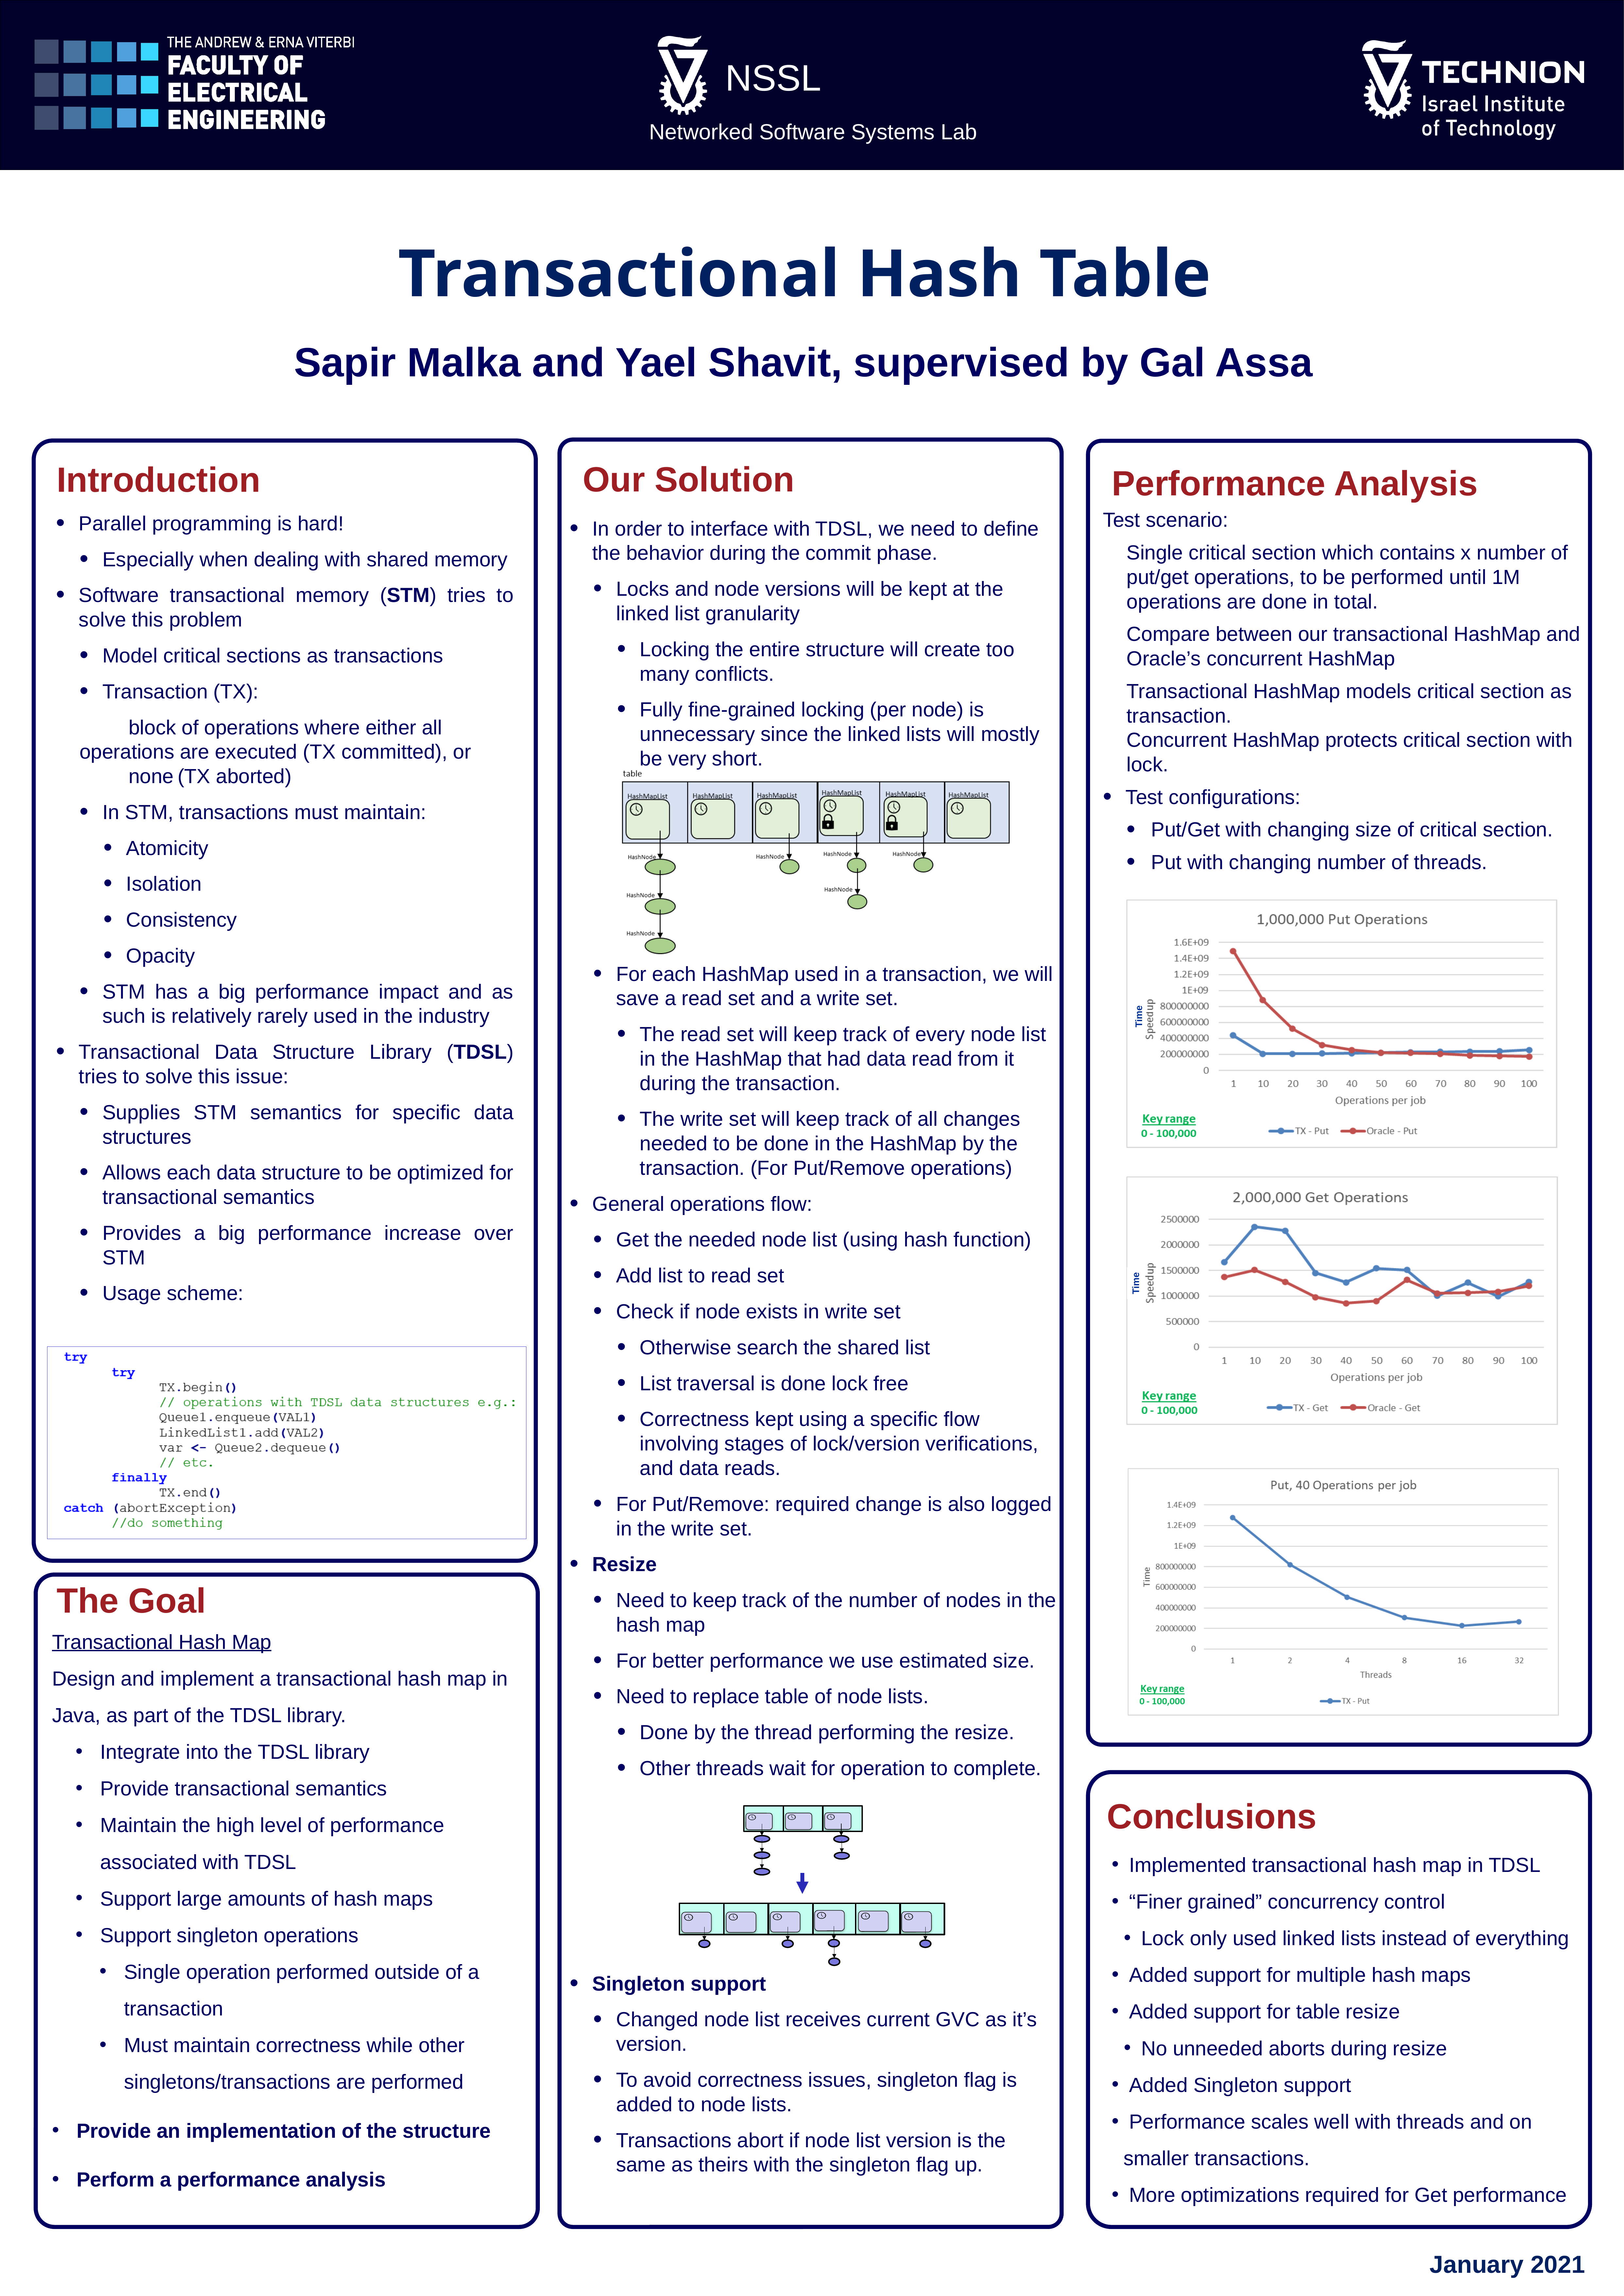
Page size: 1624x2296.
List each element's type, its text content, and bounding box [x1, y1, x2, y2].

text_box [34, 440, 536, 1561]
text_box [1088, 1772, 1590, 2227]
text_box Conclusions [1102, 1788, 1557, 1842]
text_box [0, 0, 1624, 170]
picture [1128, 1468, 1559, 1716]
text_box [36, 1574, 538, 2227]
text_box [1088, 440, 1590, 1745]
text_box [644, 36, 1155, 147]
picture [616, 764, 1010, 954]
text_box Introduction [52, 451, 350, 505]
text_box [559, 439, 1062, 2224]
text_box Sapir Malka and Yael Shavit, supervised by Gal Assa [45, 343, 1563, 386]
text_box Our Solution [578, 442, 1033, 513]
text_box In order to interface with TDSL, we need to define the behavior during the commit phase. Locks and node versions will be kept at the linked list granularity Locking the entire structure will create too many conflicts. Fully fine-grained locking (per node) is unnecessary since the linked lists will mostly be very short. For each HashMap used in a transaction, we will save a read set and a write set. The read set will keep track of every node list in the HashMap that had data read from it during the transaction. The write set will keep track of all changes needed to be done in the HashMap by the transaction. (For Put/Remove operations) General operations flow: Get the needed node list (using hash function) Add list to read set Check if node exists in write set Otherwise search the shared list List traversal is done lock free Correctness kept using a specific flow involving stages of lock/version verifications, and data reads. For Put/Remove: required change is also logged in the write set. Resize Need to keep track of the number of nodes in the hash map For better performance we use estimated size. Need to replace table of node lists. Done by the thread performing the resize. Other threads wait for operation to complete. Singleton support Changed node list receives current GVC as it’s version. To avoid correctness issues, singleton flag is added to node lists. Transactions abort if node list version is the same as theirs with the singleton flag up. [565, 513, 1057, 2227]
text_box January 2021 [1376, 2246, 1590, 2281]
text_box Transactional Hash Table [38, 171, 1572, 369]
text_box Implemented transactional hash map in TDSL “Finer grained” concurrency control Lock only used linked lists instead of everything Added support for multiple hash maps Added support for table resize No unneeded aborts during resize Added Singleton support Performance scales well with threads and on smaller transactions. More optimizations required for Get performance [1107, 1837, 1584, 2007]
picture [47, 1346, 527, 1539]
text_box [34, 36, 358, 131]
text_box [1126, 899, 1557, 1148]
picture [1362, 40, 1584, 140]
text_box Parallel programming is hard! Especially when dealing with shared memory Software transactional memory (STM) tries to solve this problem Model critical sections as transactions Transaction (TX): block of operations where either all operations are executed (TX committed), or none (TX aborted) In STM, transactions must maintain: Atomicity Isolation Consistency Opacity STM has a big performance impact and as such is relatively rarely used in the industry Transactional Data Structure Library (TDSL) tries to solve this issue: Supplies STM semantics for specific data structures Allows each data structure to be optimized for transactional semantics Provides a big performance increase over STM Usage scheme: [51, 507, 519, 802]
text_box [1126, 1176, 1558, 1425]
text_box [679, 1806, 945, 1966]
